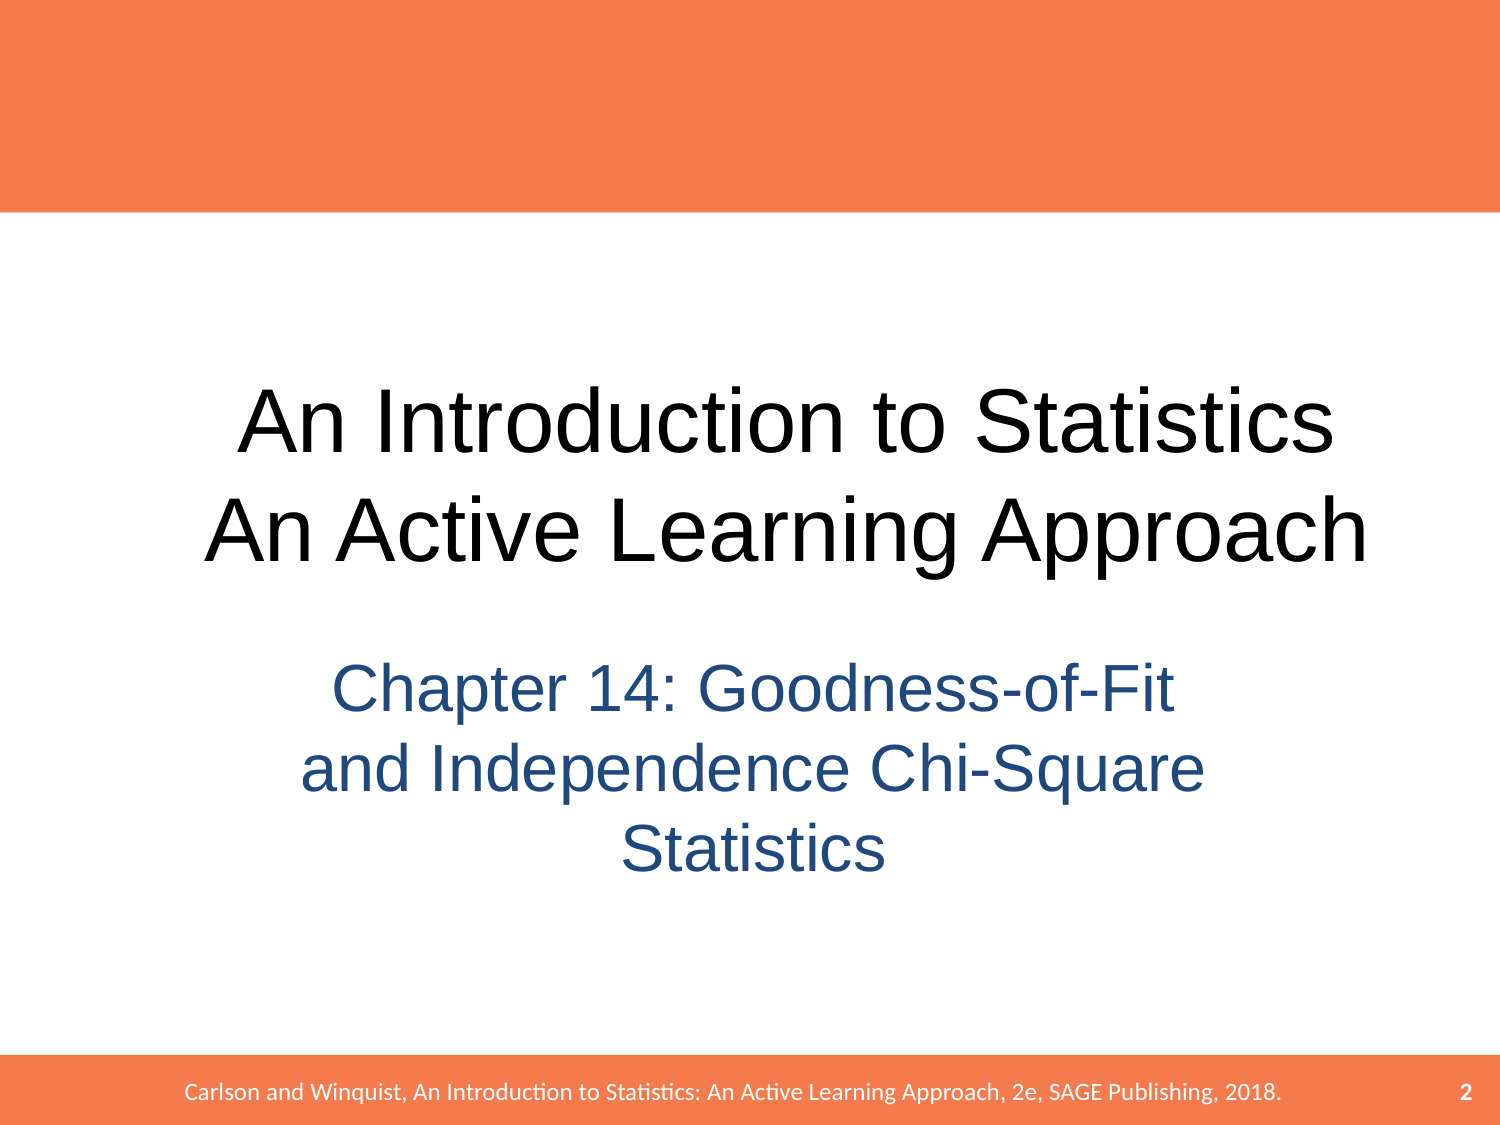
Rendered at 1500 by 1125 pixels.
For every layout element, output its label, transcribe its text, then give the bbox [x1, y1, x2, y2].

subtitle Chapter 14: Goodness-of-Fit and Independence Chi-Square Statistics [269, 637, 1238, 925]
title An Introduction to Statistics An Active Learning Approach [187, 350, 1389, 591]
slide_number 2 [1387, 1060, 1488, 1120]
footer Carlson and Winquist, An Introduction to Statistics: An Active Learning Approach, 2e, SAGE Publishing, 2018. [150, 1060, 1325, 1121]
